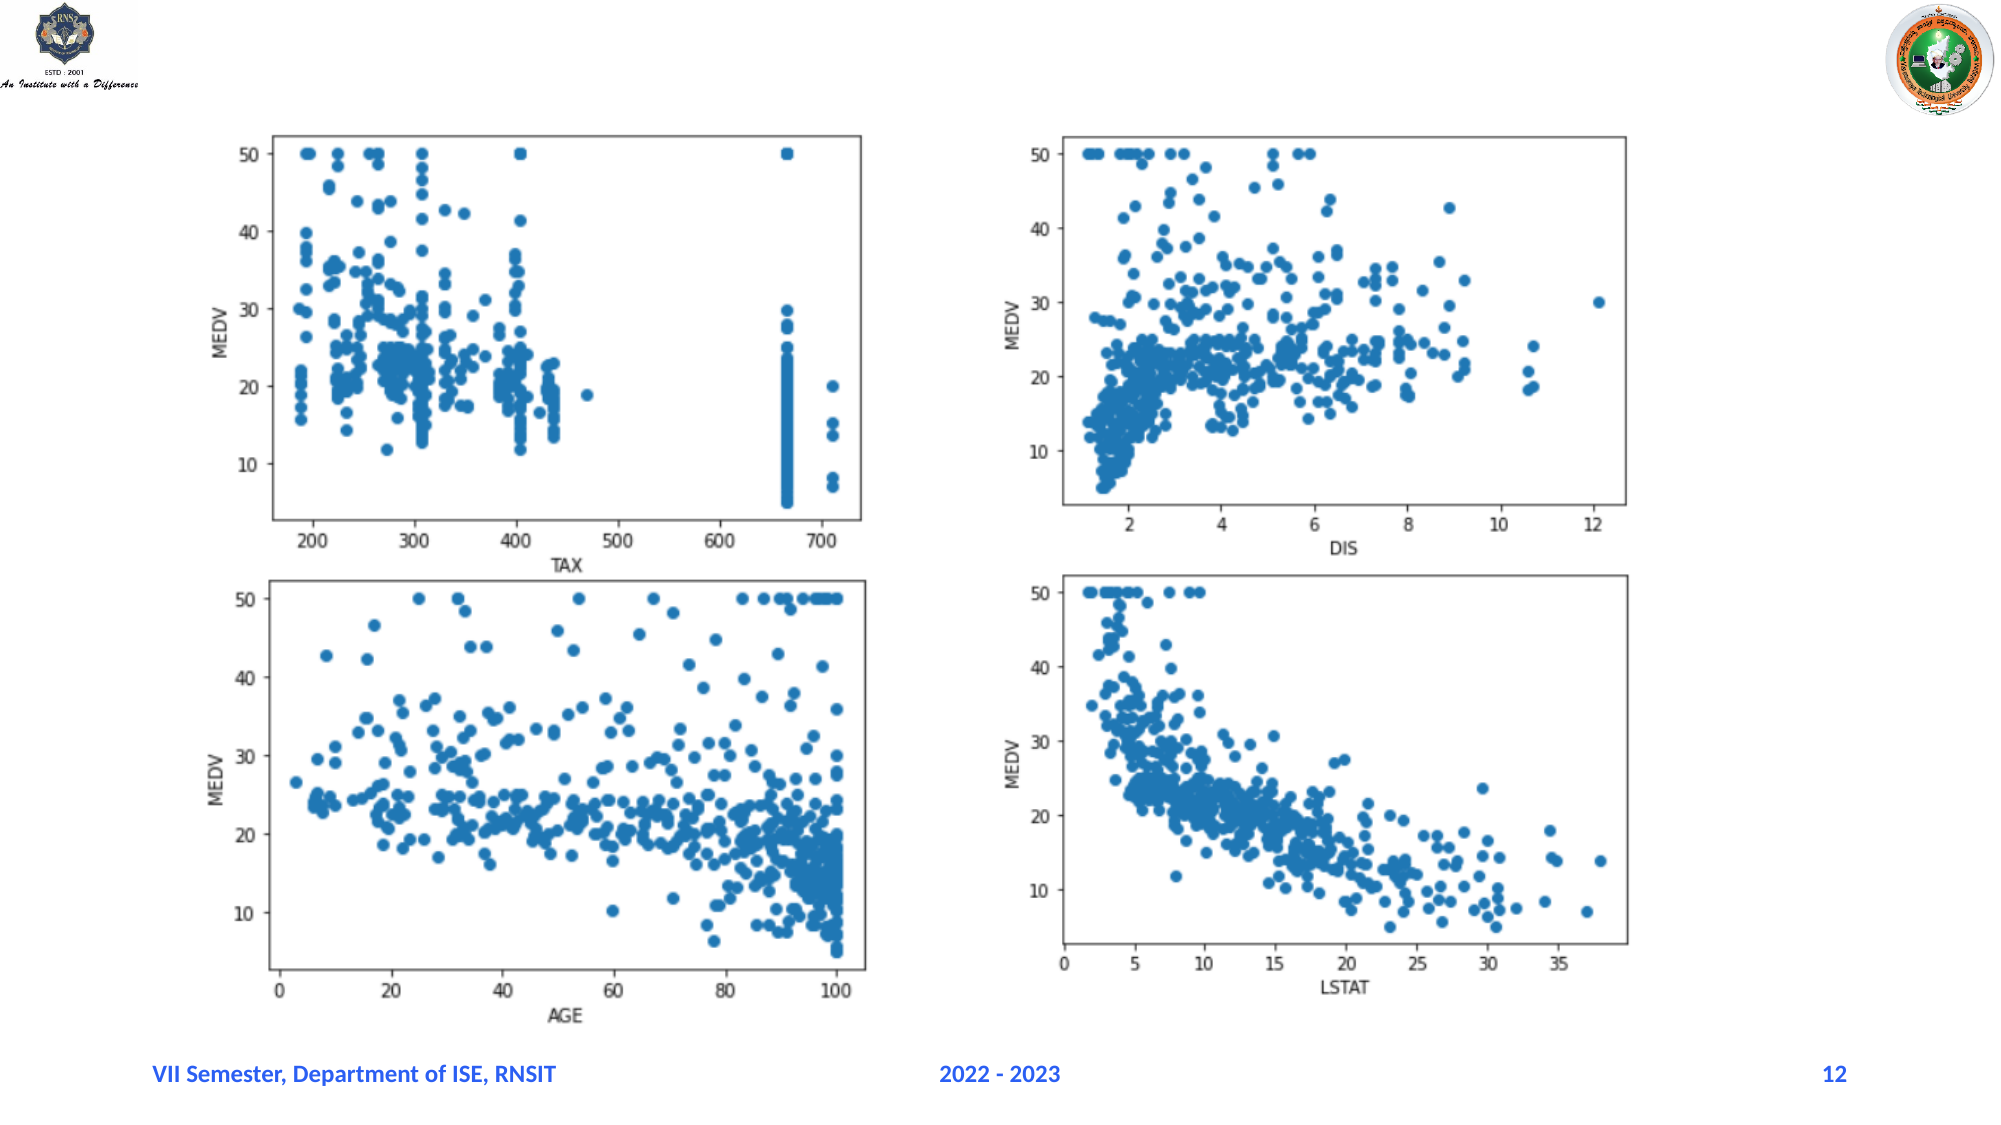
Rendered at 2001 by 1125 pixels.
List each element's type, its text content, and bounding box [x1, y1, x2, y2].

footer 2022 - 2023 [662, 1042, 1338, 1103]
picture [988, 125, 1675, 1009]
picture [196, 125, 902, 1034]
picture [1882, 2, 1997, 117]
picture [0, 0, 138, 90]
slide_number 12 [1412, 1042, 1863, 1103]
slide_number VII Semester, Department of ISE, RNSIT [137, 1042, 662, 1103]
